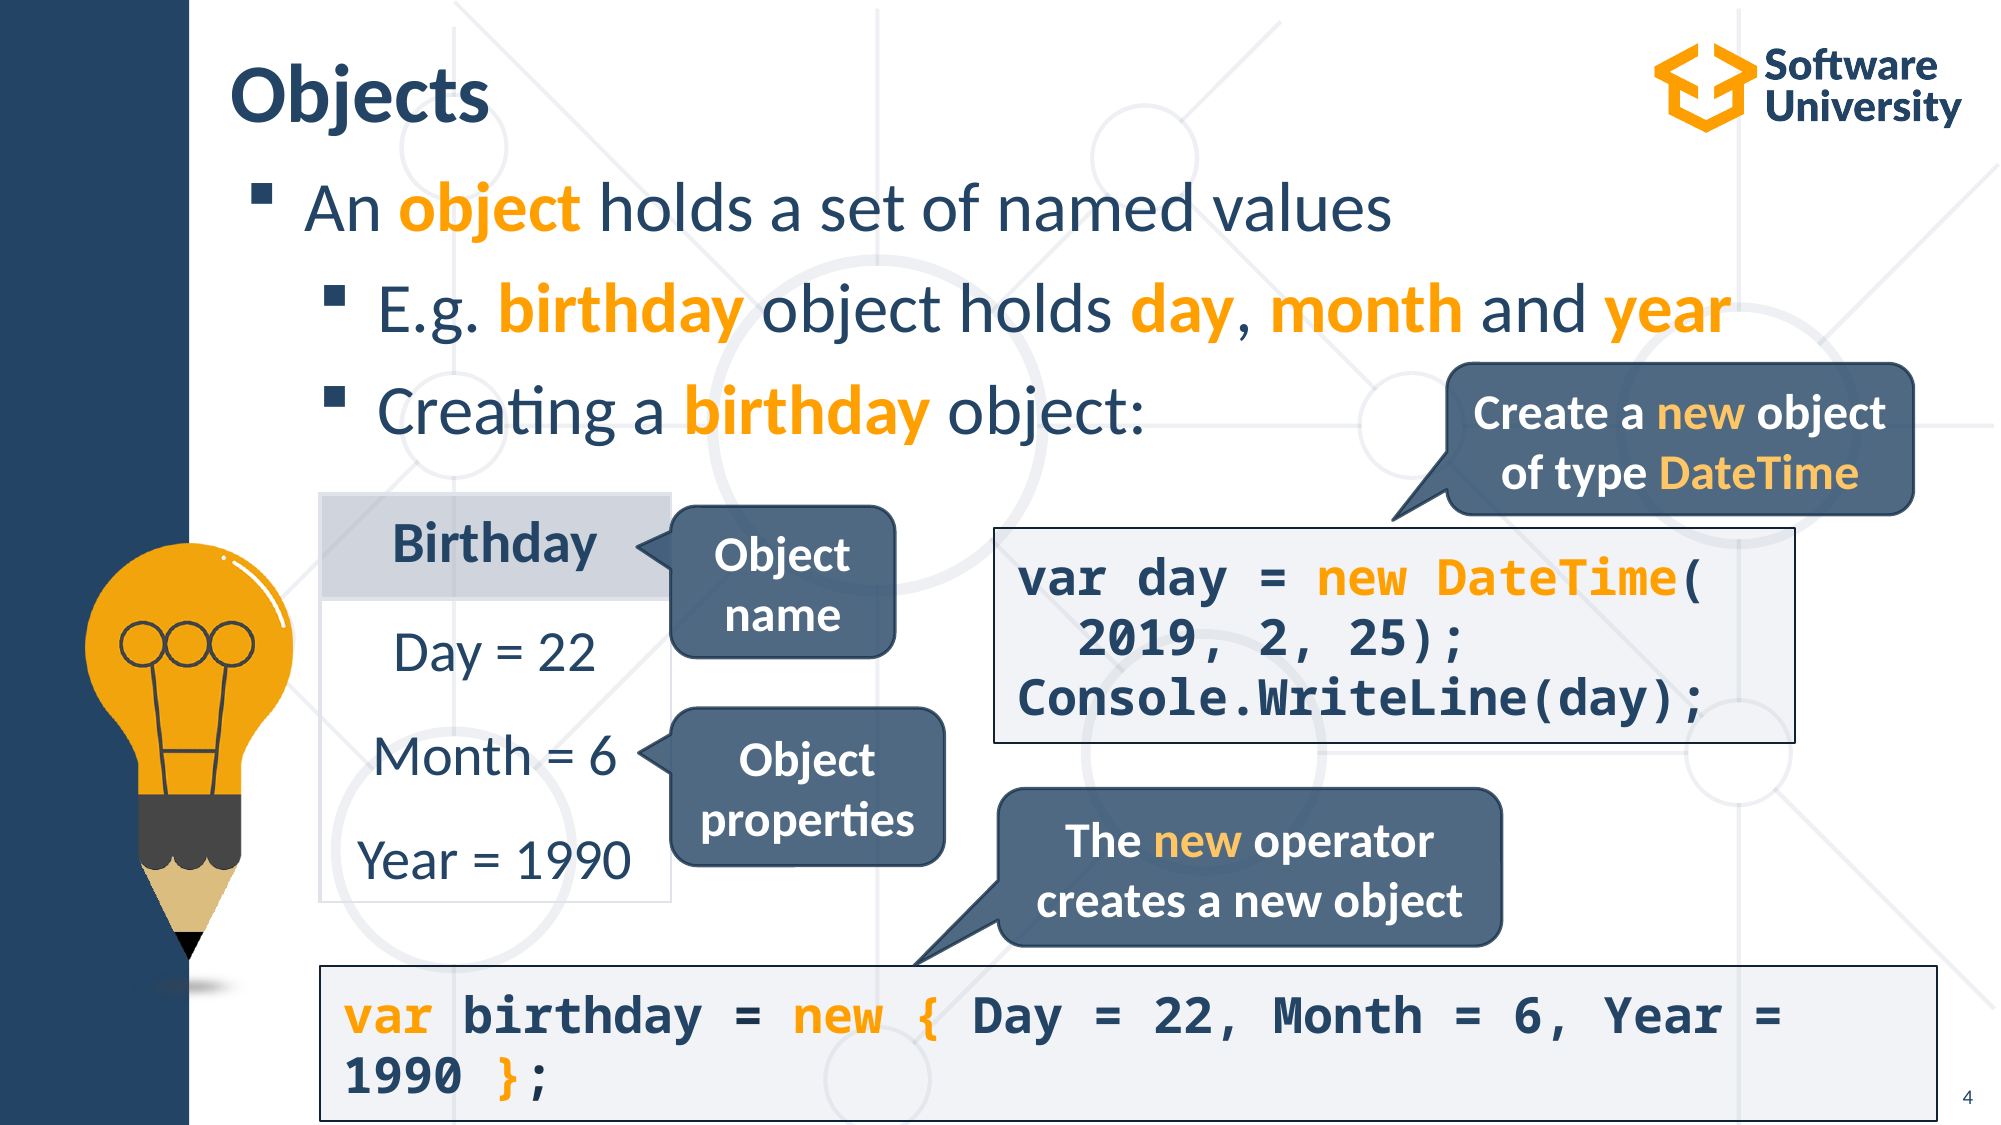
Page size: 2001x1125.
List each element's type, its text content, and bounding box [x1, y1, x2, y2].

text_box 4 [1927, 1067, 1989, 1117]
text_box The new operator creates a new object [912, 786, 1504, 968]
table_header Birthday [322, 496, 670, 597]
text_box var birthday = new { Day = 22, Month = 6, Year = 1990 }; [319, 966, 1938, 1122]
list An object holds a set of named values E.g. birthday object holds day, month and year Creating a birthday object: [227, 154, 1874, 1020]
picture [85, 543, 227, 1003]
text_box Create a new object of type DateTime [1390, 361, 1916, 523]
picture [1641, 31, 1973, 145]
text_box Object properties [636, 705, 947, 868]
text_box var day = new DateTime( 2019, 2, 25); Console.WriteLine(day); [994, 527, 1796, 744]
title Objects [212, 16, 1628, 162]
text_box Object name [634, 504, 898, 660]
table_cell Day = 22 Month = 6 Year = 1990 [322, 601, 670, 901]
